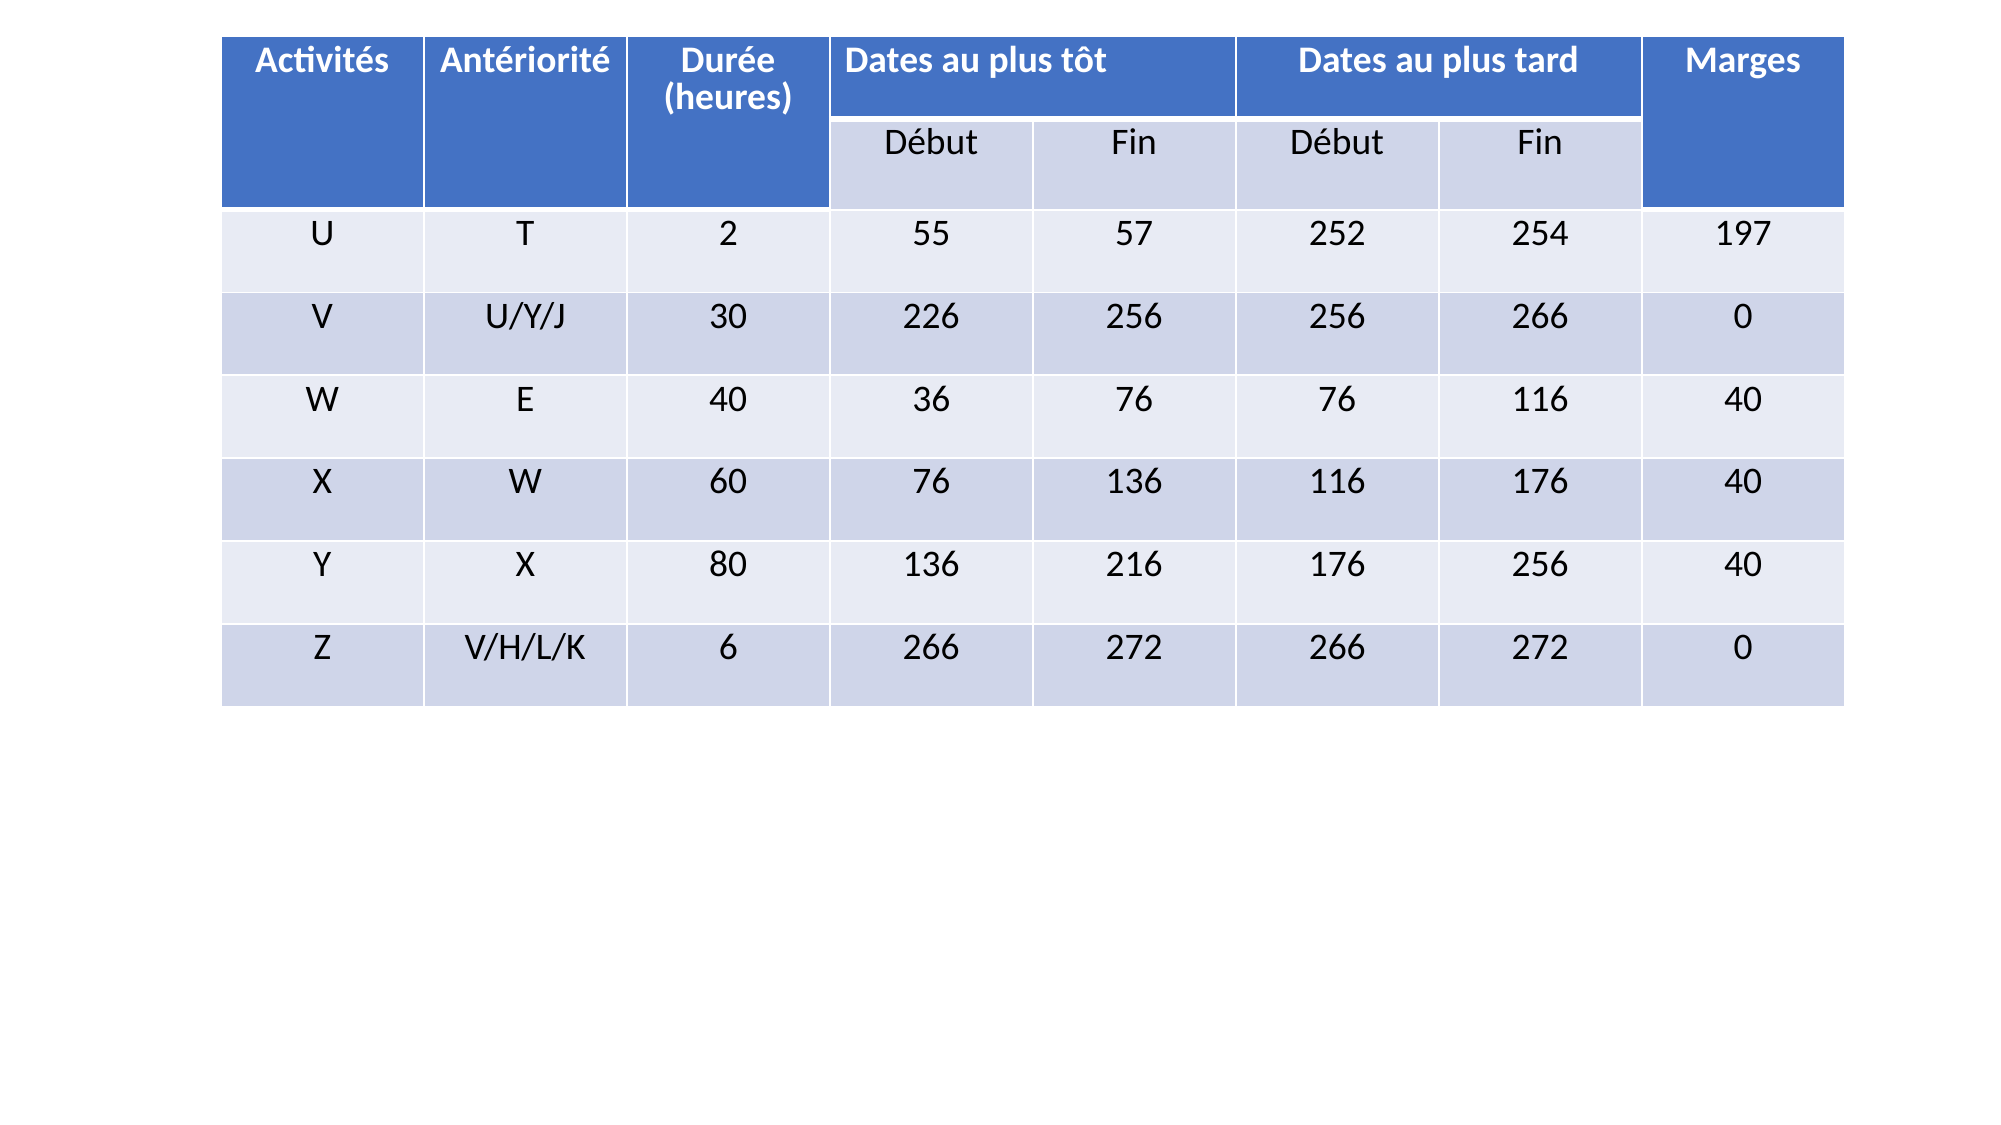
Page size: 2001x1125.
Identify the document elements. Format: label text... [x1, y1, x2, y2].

table_cell 57 [1034, 211, 1235, 292]
table_cell 80 [628, 542, 829, 623]
table_cell Début [1237, 122, 1438, 209]
table_cell 116 [1237, 459, 1438, 540]
table_cell 55 [831, 211, 1032, 292]
table_cell 272 [1440, 625, 1641, 706]
table_cell 136 [1034, 459, 1235, 540]
table_cell U [222, 212, 423, 292]
table_cell 40 [628, 376, 829, 457]
table_cell 76 [1034, 376, 1235, 457]
table_cell T [425, 212, 626, 292]
table_cell 6 [628, 625, 829, 706]
table_cell Fin [1034, 122, 1235, 209]
table_cell 36 [831, 376, 1032, 457]
table_cell 30 [628, 293, 829, 374]
table_cell E [425, 376, 626, 457]
table_cell 60 [628, 459, 829, 540]
table_cell 226 [831, 293, 1032, 374]
table_cell 266 [831, 625, 1032, 706]
table_header Antériorité [425, 37, 626, 207]
table_cell Z [222, 625, 423, 706]
table_cell 256 [1440, 542, 1641, 623]
table_cell 0 [1643, 293, 1844, 374]
table_header Dates au plus tôt [831, 37, 1235, 116]
table_header Dates au plus tard [1237, 37, 1641, 116]
table_cell 40 [1643, 459, 1844, 540]
table_cell X [425, 542, 626, 623]
table_cell 197 [1643, 212, 1844, 292]
table_cell V/H/L/K [425, 625, 626, 706]
table_cell 116 [1440, 376, 1641, 457]
table_cell 252 [1237, 211, 1438, 292]
table_cell V [222, 293, 423, 374]
table_cell 0 [1643, 625, 1844, 706]
table_cell 76 [1237, 376, 1438, 457]
table_cell W [425, 459, 626, 540]
table_cell 40 [1643, 376, 1844, 457]
table_cell W [222, 376, 423, 457]
table_cell 176 [1440, 459, 1641, 540]
table_cell 2 [628, 212, 829, 292]
table_cell 254 [1440, 211, 1641, 292]
table_cell 76 [831, 459, 1032, 540]
table_cell 256 [1034, 293, 1235, 374]
table_header Marges [1643, 37, 1844, 207]
table_cell Y [222, 542, 423, 623]
table_cell 136 [831, 542, 1032, 623]
table_cell Fin [1440, 122, 1641, 209]
table_cell 266 [1440, 293, 1641, 374]
table_cell 256 [1237, 293, 1438, 374]
table_cell X [222, 459, 423, 540]
table_cell 216 [1034, 542, 1235, 623]
table_cell Début [831, 122, 1032, 209]
table_cell 266 [1237, 625, 1438, 706]
table_cell 272 [1034, 625, 1235, 706]
table_header Activités [222, 37, 423, 207]
table_cell U/Y/J [425, 293, 626, 374]
table_cell 176 [1237, 542, 1438, 623]
table_cell 40 [1643, 542, 1844, 623]
table_header Durée (heures) [628, 37, 829, 207]
